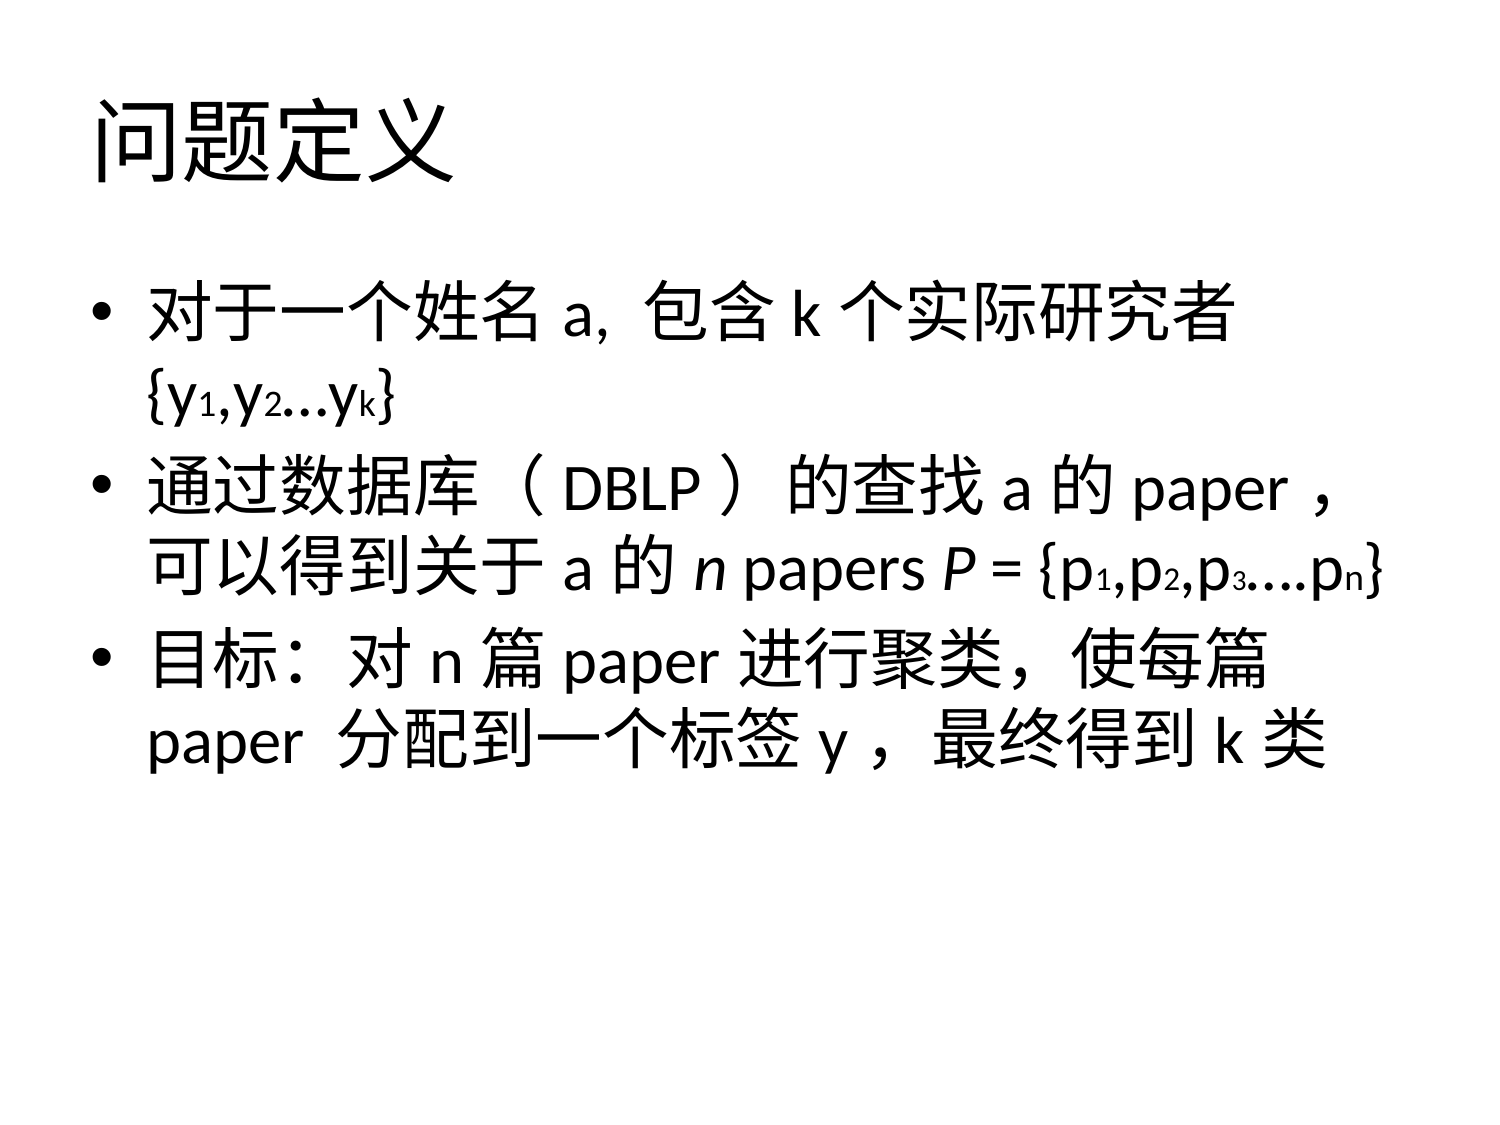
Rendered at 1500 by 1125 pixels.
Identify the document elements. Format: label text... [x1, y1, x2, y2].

title 问题定义 [75, 45, 1425, 233]
list 对于一个姓名a, 包含k个实际研究者{y1,y2…yk} 通过数据库（DBLP）的查找a的paper，可以得到关于a的n papers P = {p1,p2,p3….pn} 目标：对n篇paper进行聚类，使每篇paper 分配到一个标签y，最终得到k类 [75, 262, 1425, 1005]
